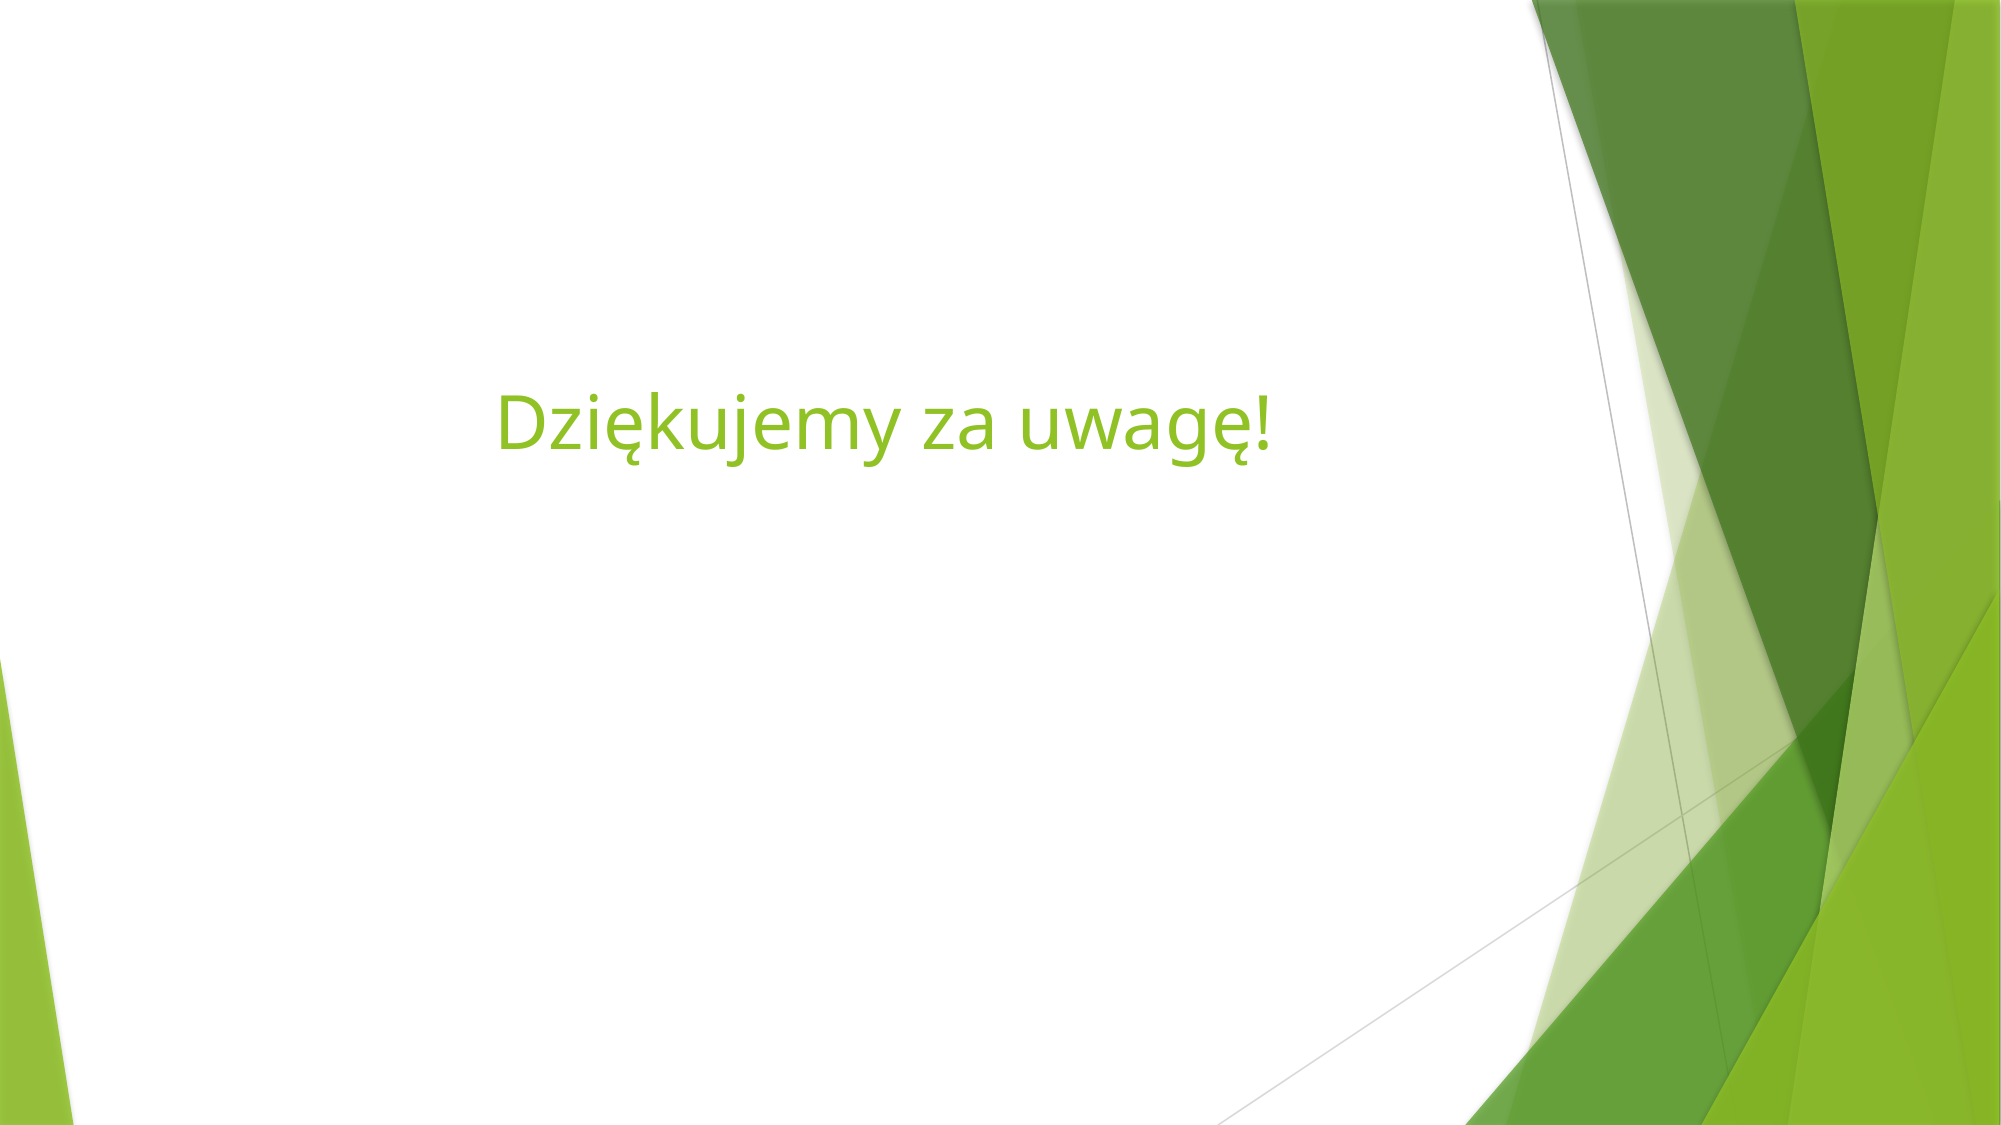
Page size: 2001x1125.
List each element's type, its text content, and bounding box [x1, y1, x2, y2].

text_box Dziękujemy za uwagę! [479, 367, 1890, 584]
